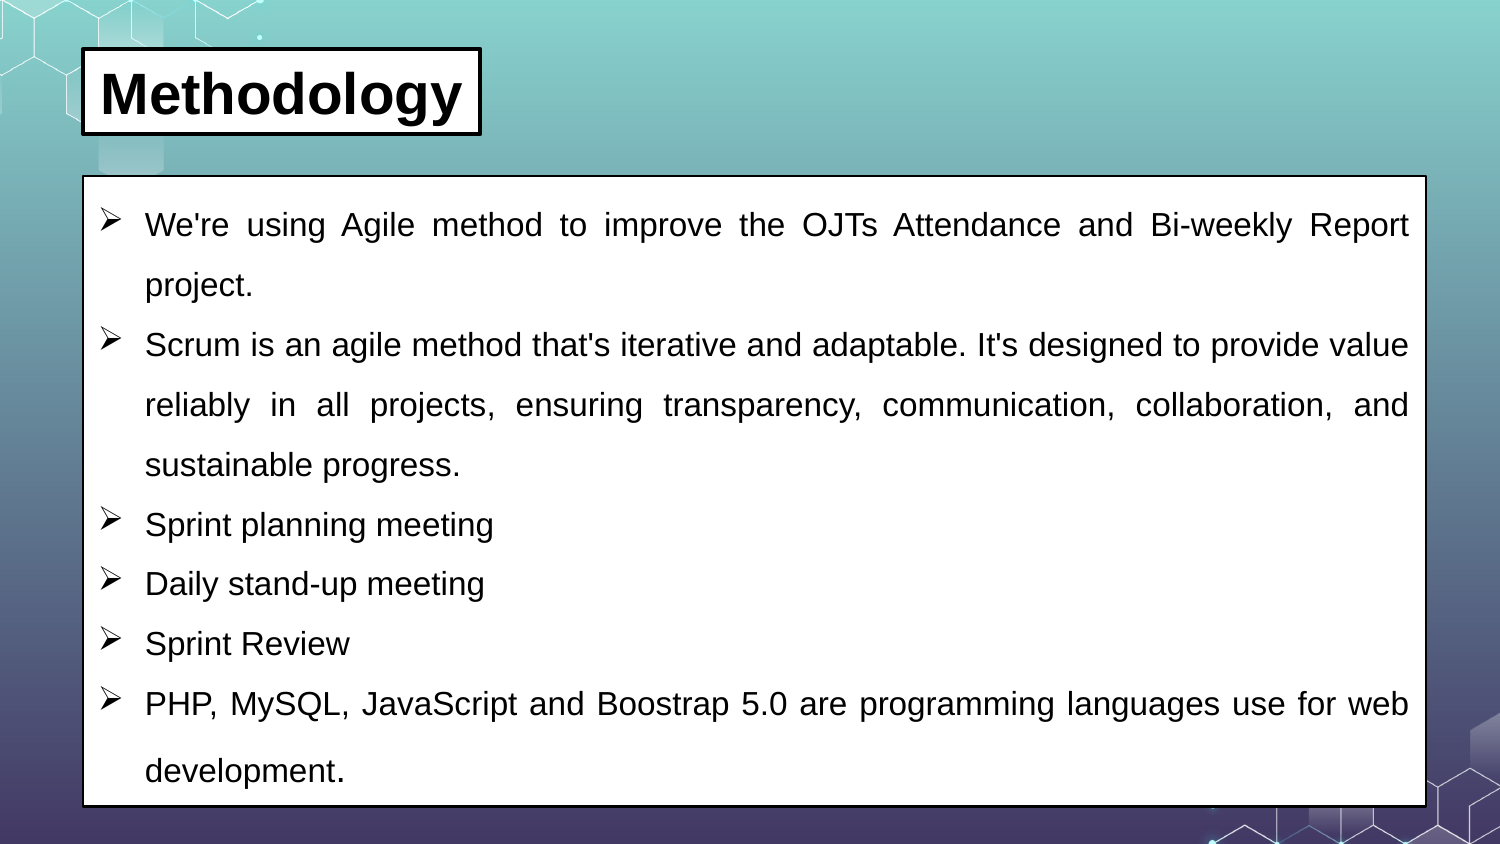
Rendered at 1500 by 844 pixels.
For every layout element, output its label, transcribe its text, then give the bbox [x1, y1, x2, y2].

picture [0, 0, 283, 189]
picture [1190, 655, 1500, 844]
text_box Methodology [81, 47, 482, 136]
text_box We're using Agile method to improve the OJTs Attendance and Bi-weekly Report project. Scrum is an agile method that's iterative and adaptable. It's designed to provide value reliably in all projects, ensuring transparency, communication, collaboration, and sustainable progress. Sprint planning meeting Daily stand-up meeting Sprint Review PHP, MySQL, JavaScript and Boostrap 5.0 are programming languages use for web development. [83, 175, 1427, 807]
